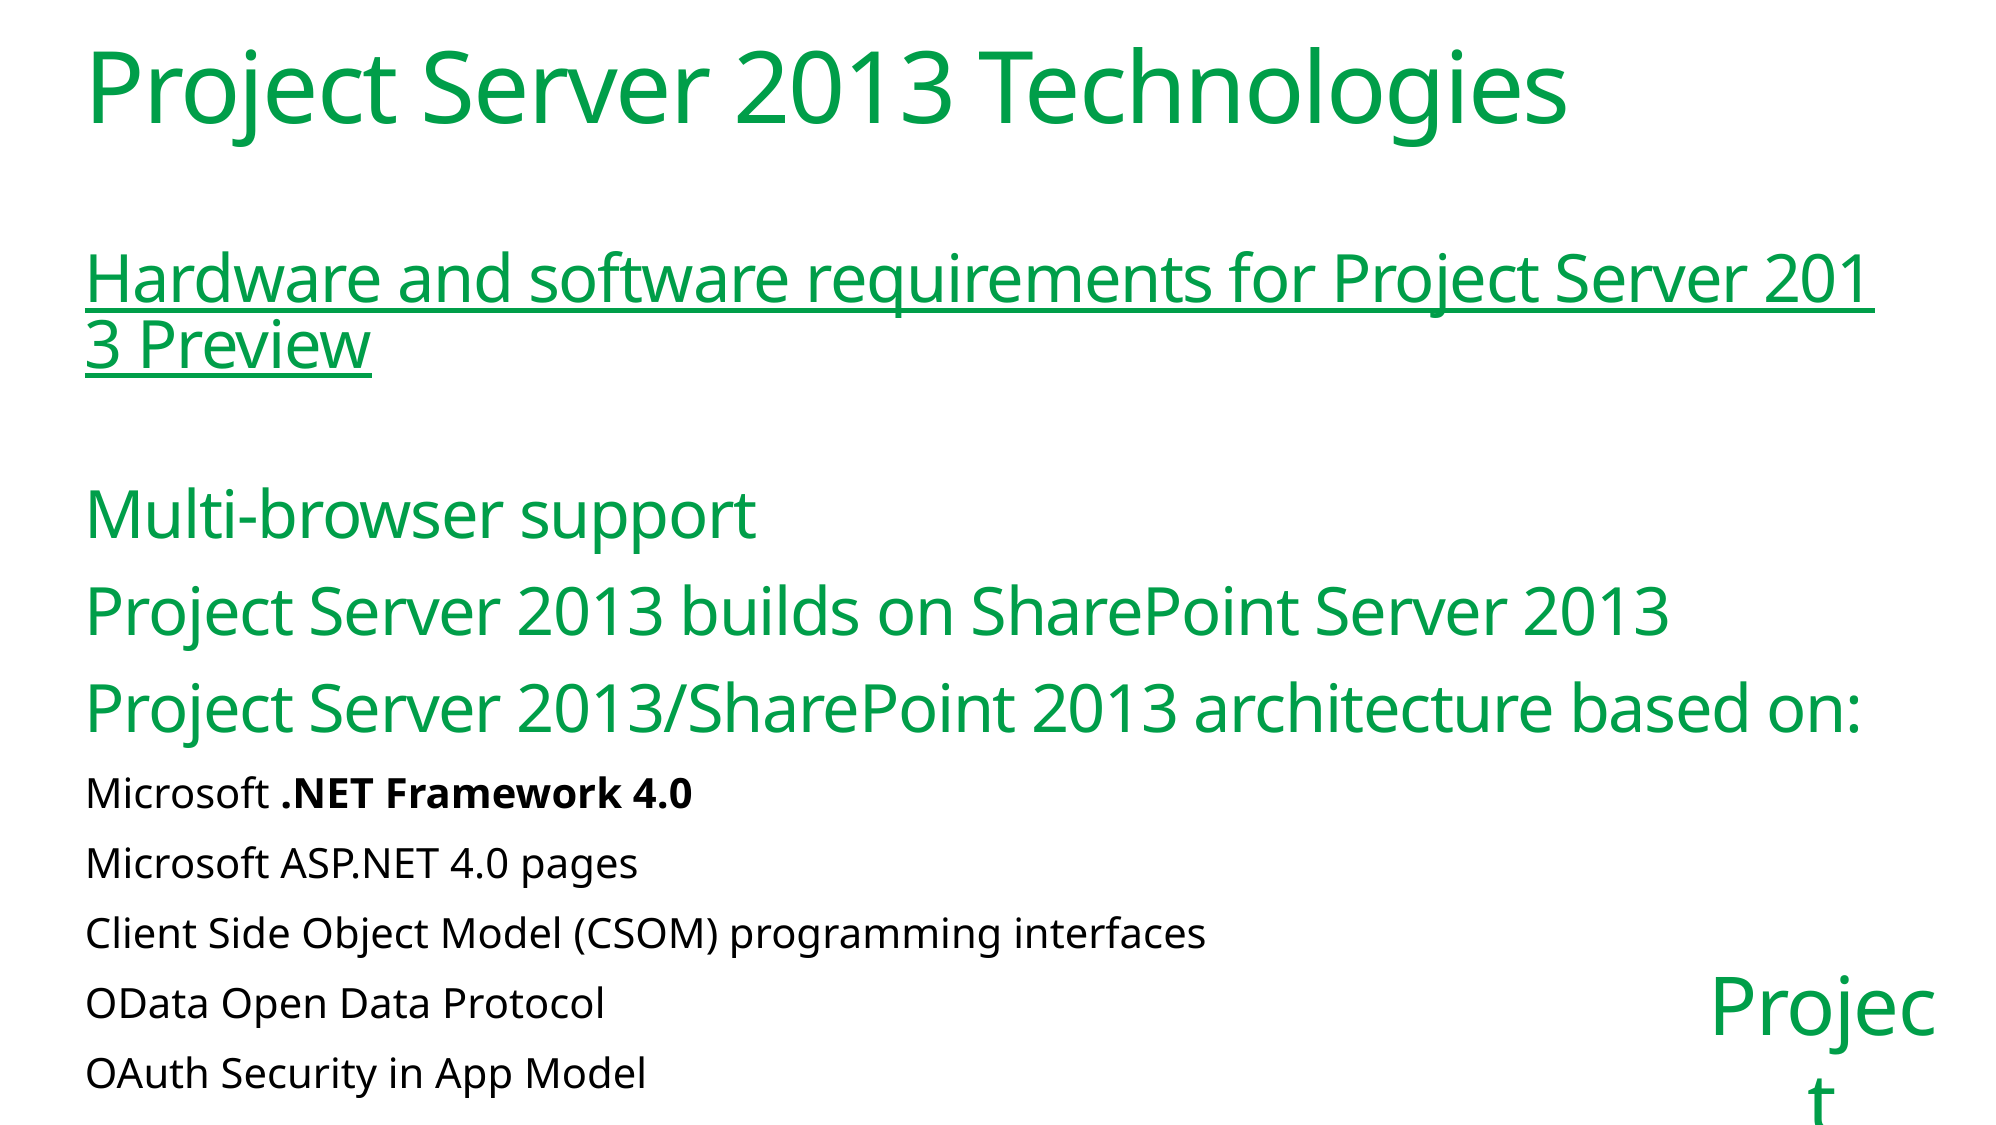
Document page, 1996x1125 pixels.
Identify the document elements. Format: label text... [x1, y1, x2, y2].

list Hardware and software requirements for Project Server 2013 Preview Multi-browser support Project Server 2013 builds on SharePoint Server 2013 Project Server 2013/SharePoint 2013 architecture based on: Microsoft .NET Framework 4.0 Microsoft ASP.NET 4.0 pages Client Side Object Model (CSOM) programming interfaces OData Open Data Protocol OAuth Security in App Model [84, 237, 1910, 562]
title Project Server 2013 Technologies [84, 37, 1910, 161]
